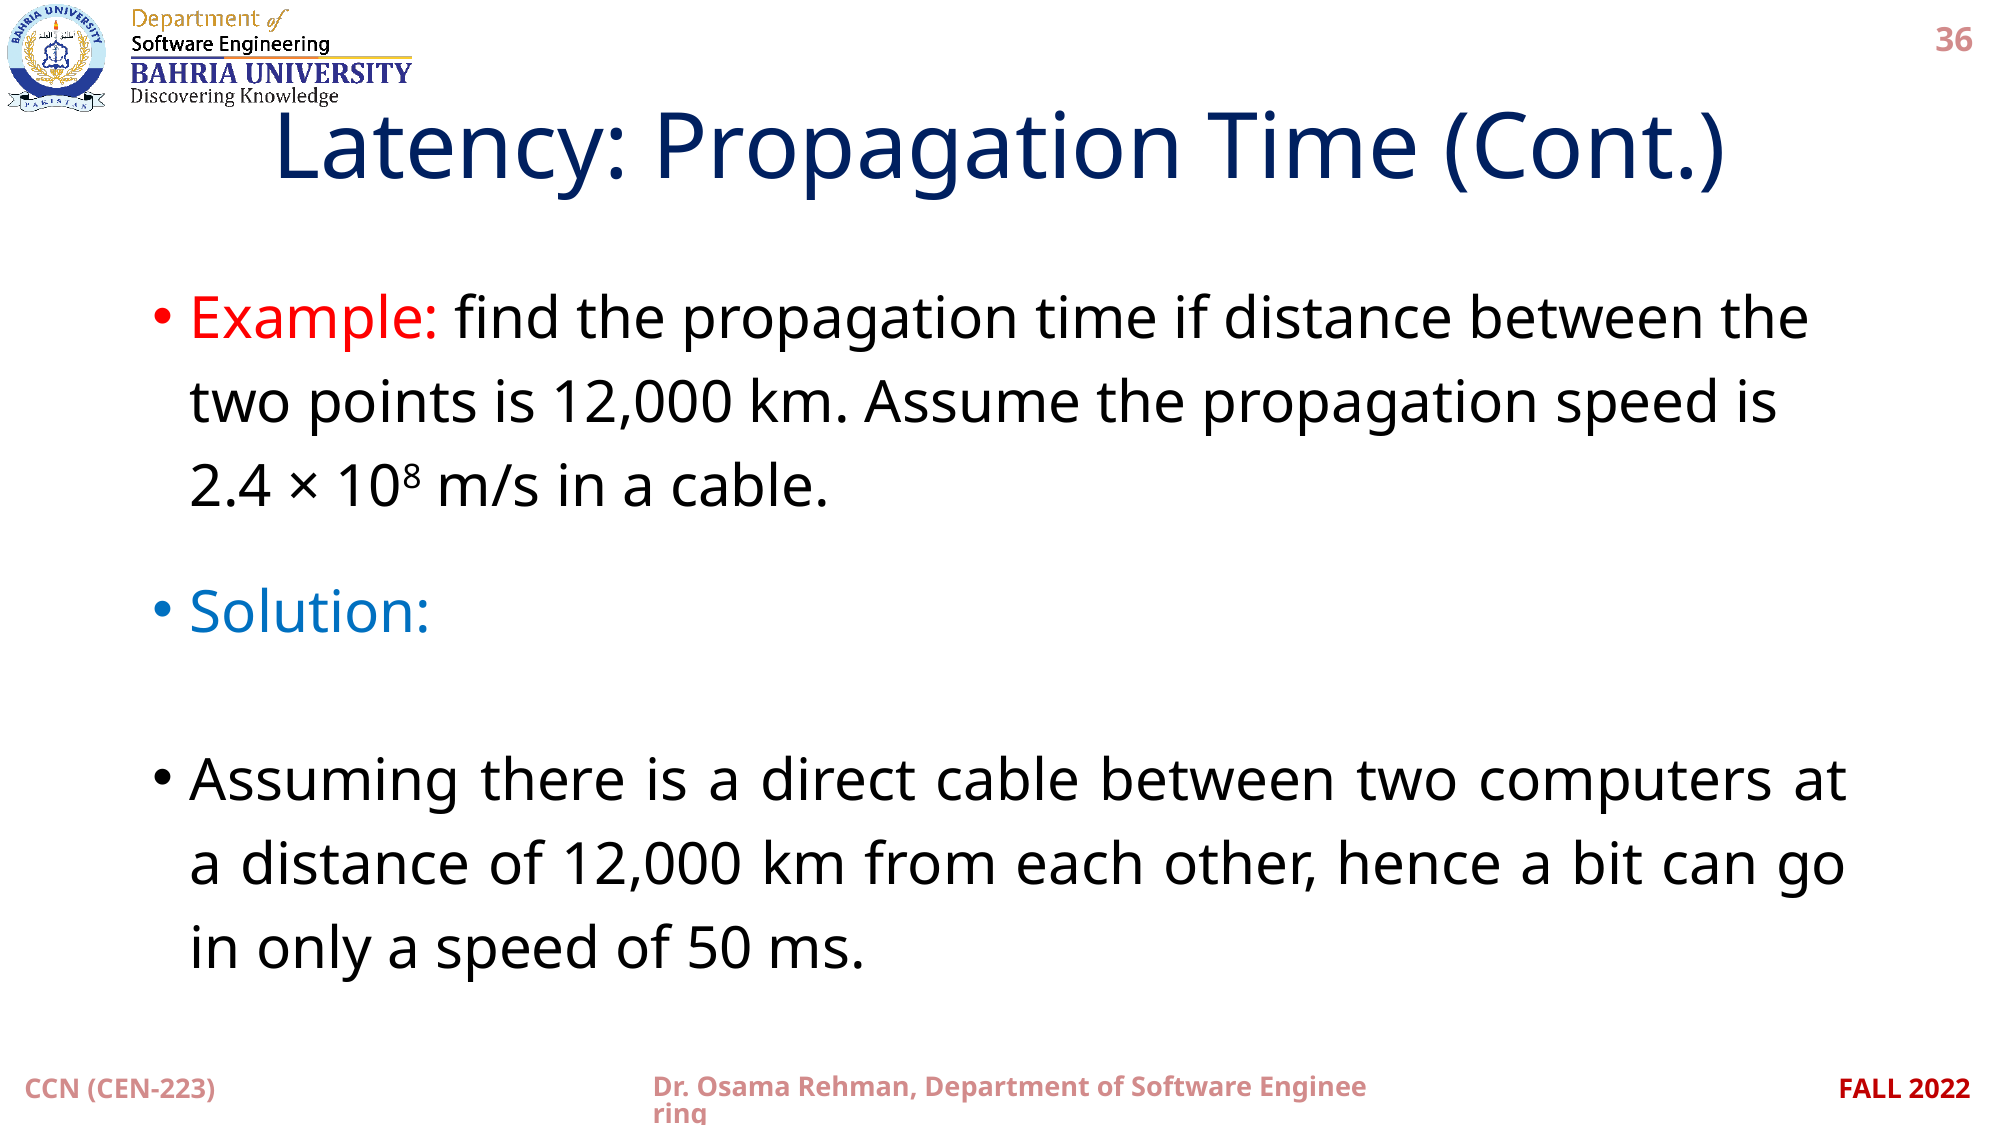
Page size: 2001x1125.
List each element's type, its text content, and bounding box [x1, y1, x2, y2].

slide_number 36 [1538, 10, 1989, 71]
title Latency: Propagation Time (Cont.) [137, 59, 1863, 237]
slide_number CCN (CEN-223) [9, 1057, 637, 1118]
picture [1, 1, 416, 120]
footer Dr. Osama Rehman, Department of Software Engineering [637, 1057, 1388, 1118]
